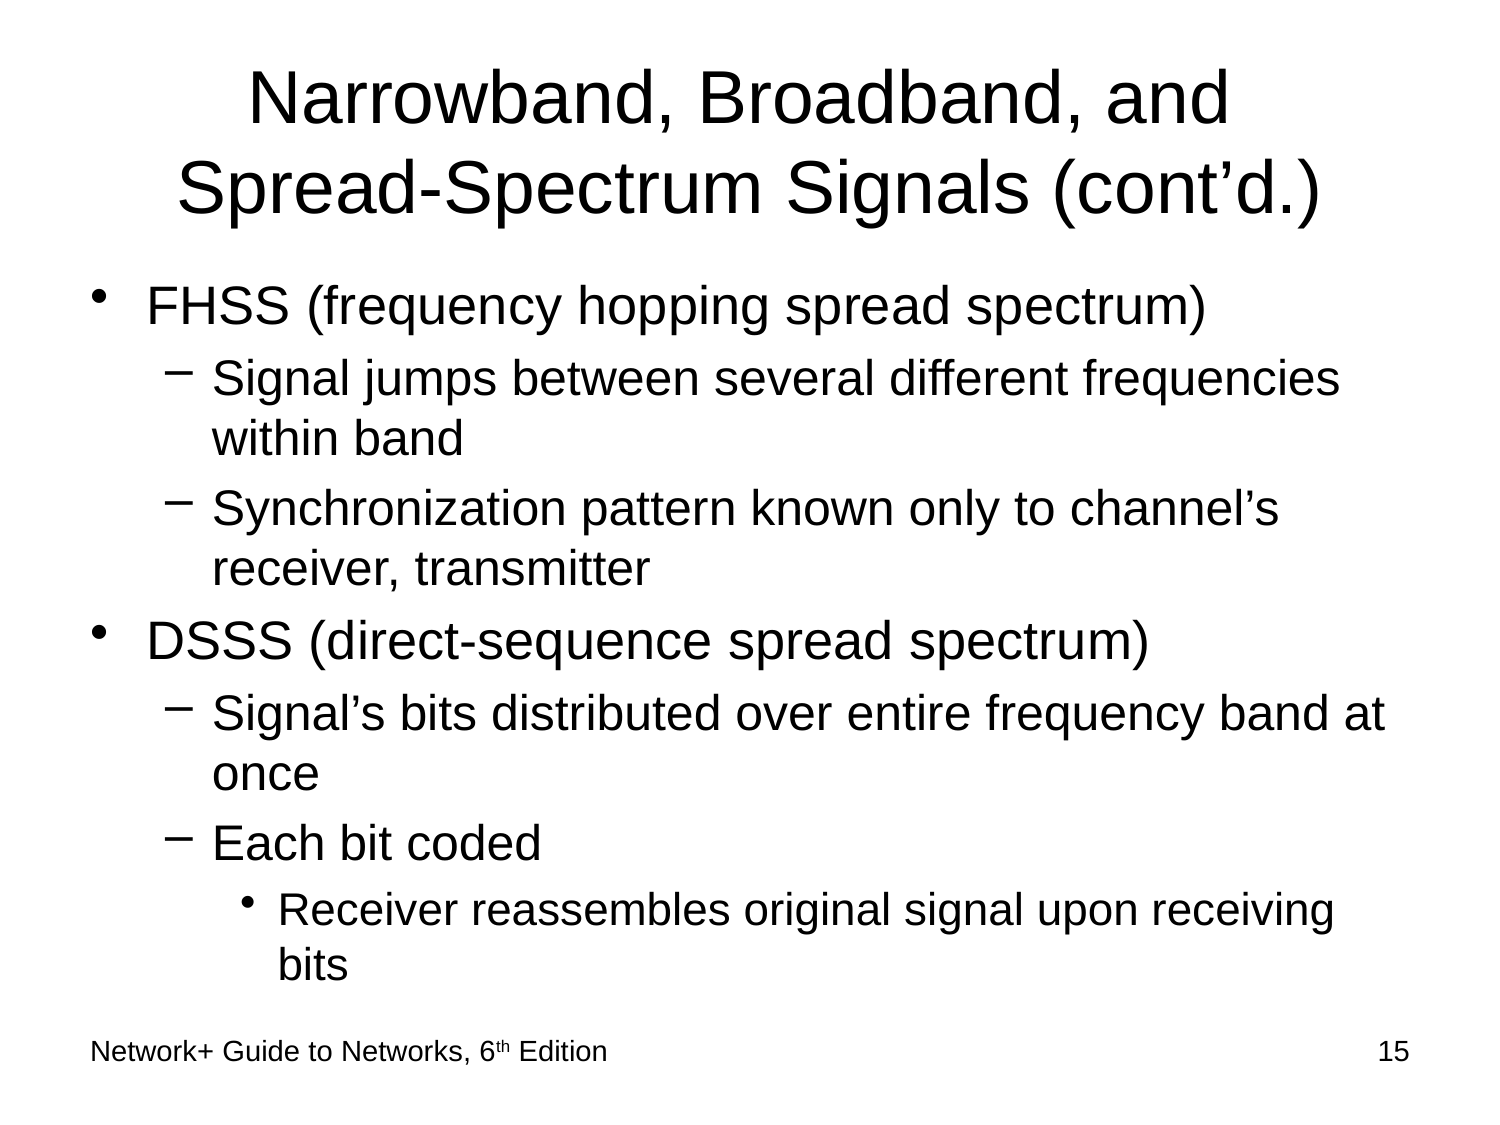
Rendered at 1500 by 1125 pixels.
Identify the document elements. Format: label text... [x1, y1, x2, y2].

slide_number 15 [1074, 1024, 1426, 1103]
list FHSS (frequency hopping spread spectrum) Signal jumps between several different frequencies within band Synchronization pattern known only to channel’s receiver, transmitter DSSS (direct-sequence spread spectrum) Signal’s bits distributed over entire frequency band at once Each bit coded Receiver reassembles original signal upon receiving bits [75, 262, 1425, 1005]
footer Network+ Guide to Networks, 6th Edition [74, 1024, 988, 1103]
title Narrowband, Broadband, and Spread-Spectrum Signals (cont’d.) [75, 45, 1425, 233]
